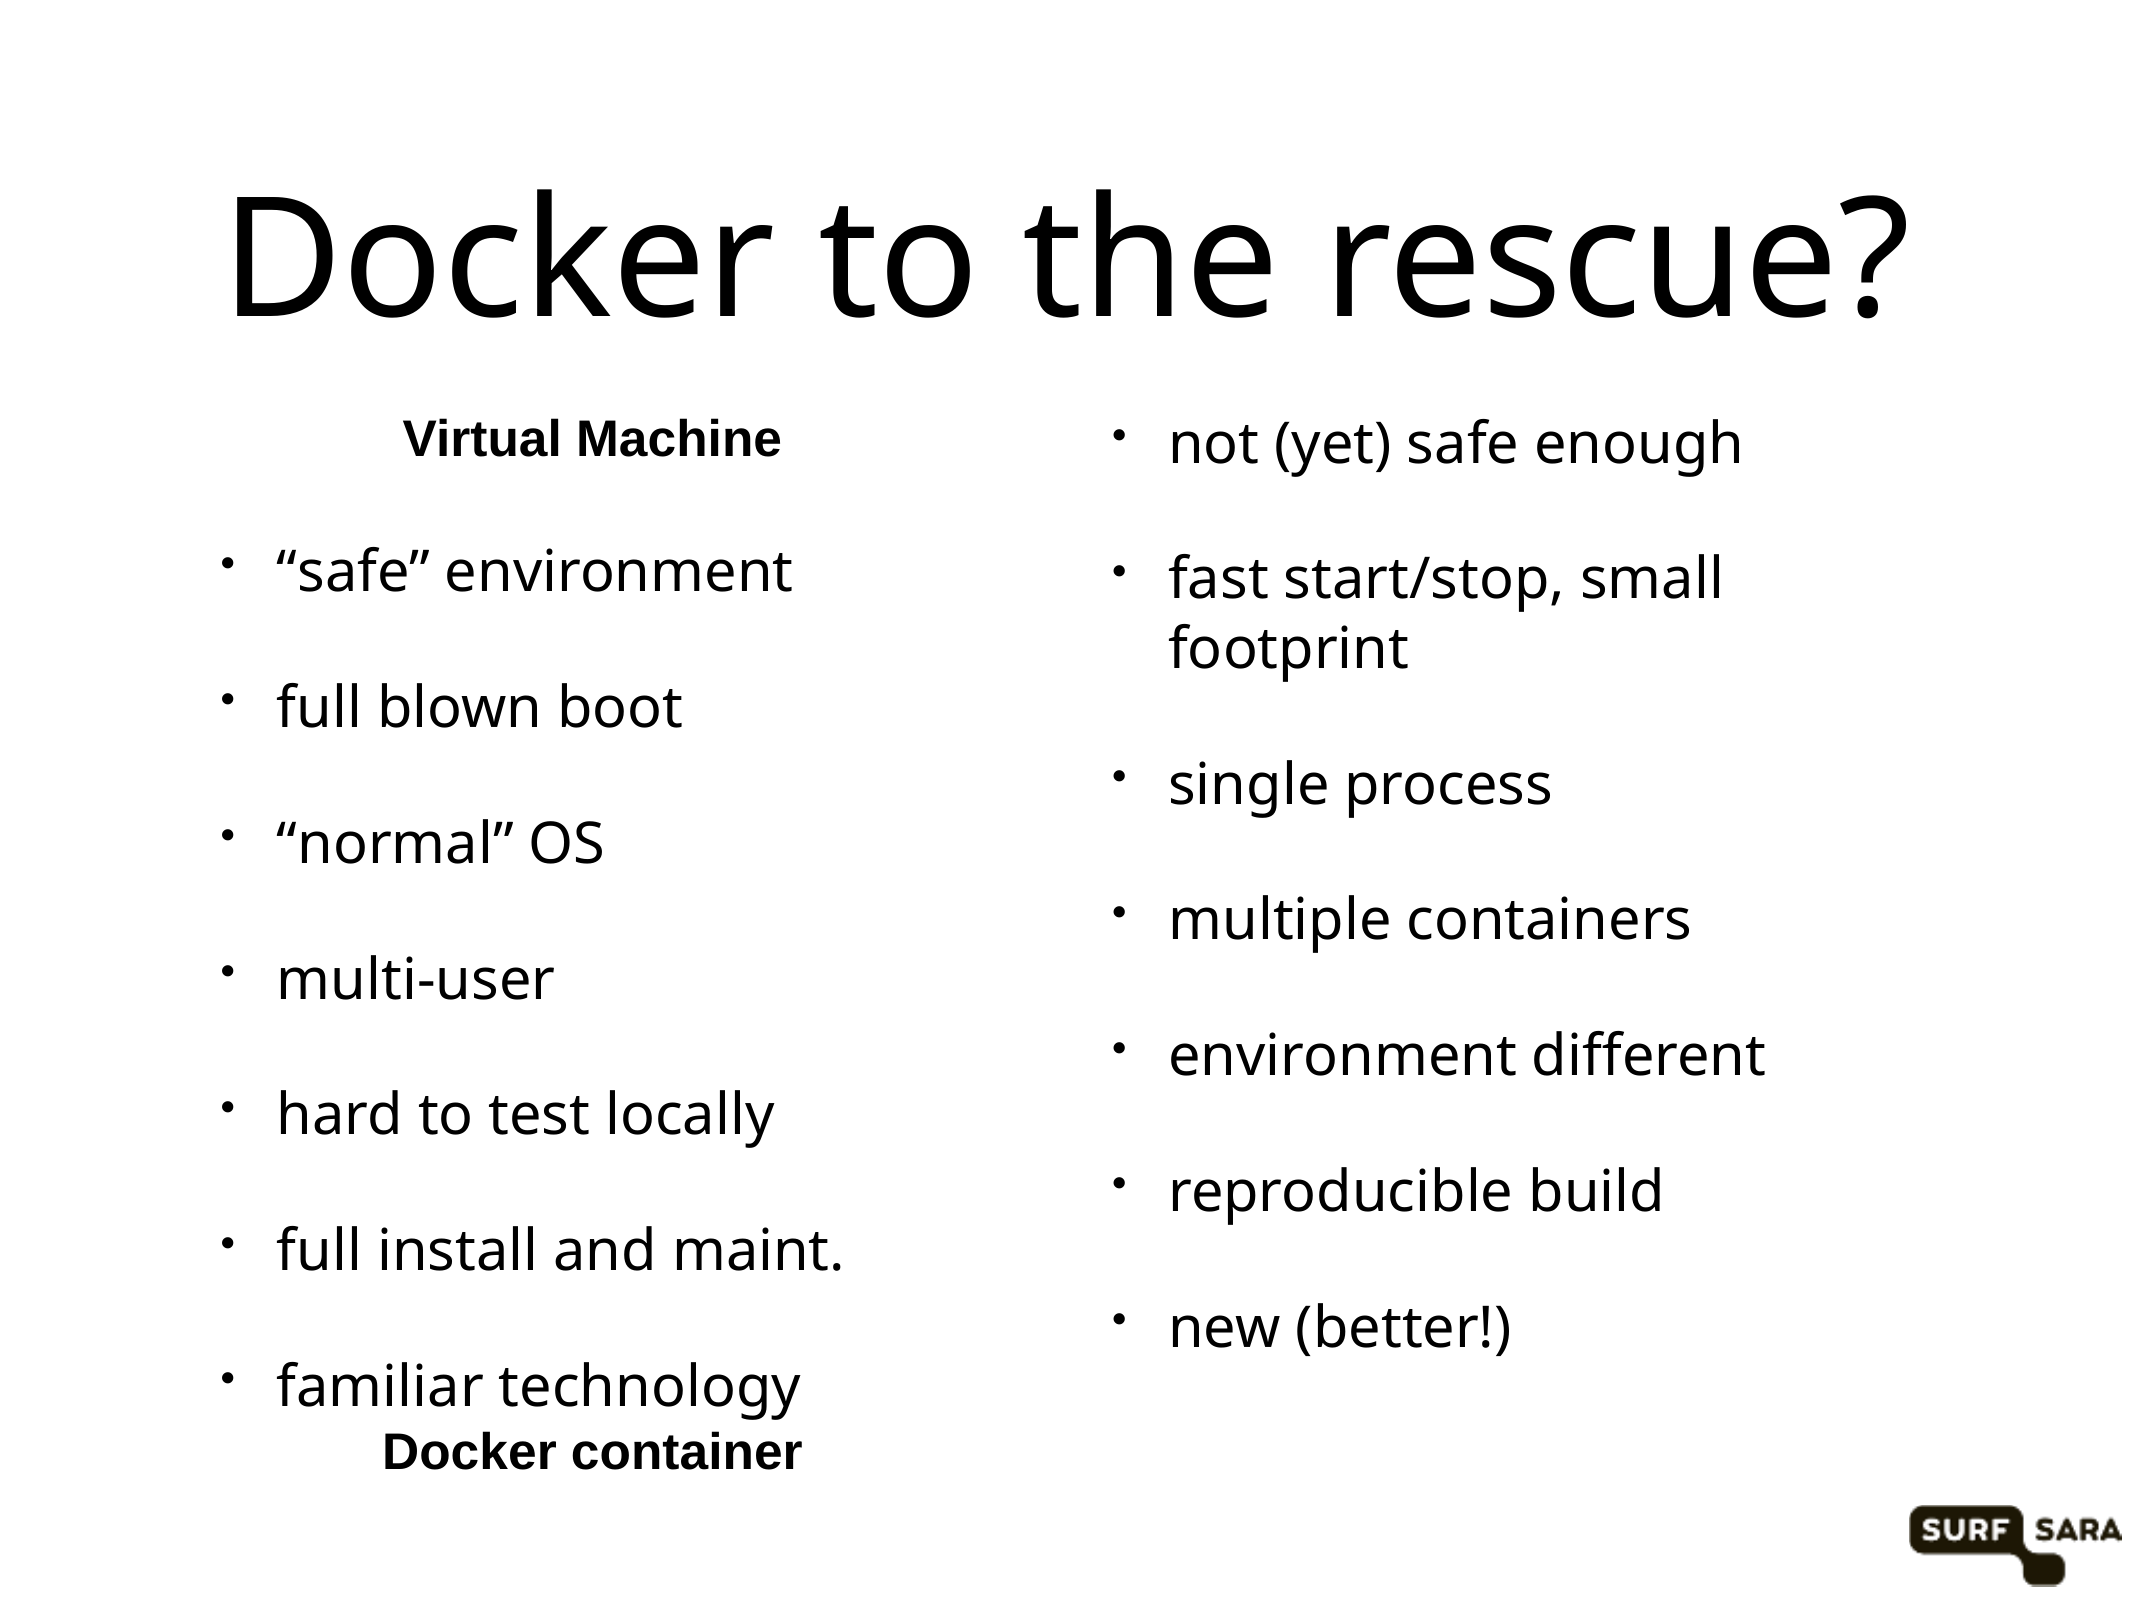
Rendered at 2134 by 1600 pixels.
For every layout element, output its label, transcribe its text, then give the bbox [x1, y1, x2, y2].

picture [1909, 1505, 2122, 1587]
list Virtual Machine “safe” environment full blown boot “normal” OS multi-user hard to test locally full install and maint. familiar technology Docker container not (yet) safe enough fast start/stop, small footprint single process multiple containers environment different reproducible build new (better!) [155, 426, 1978, 1459]
title Docker to the rescue? [155, 72, 1978, 426]
